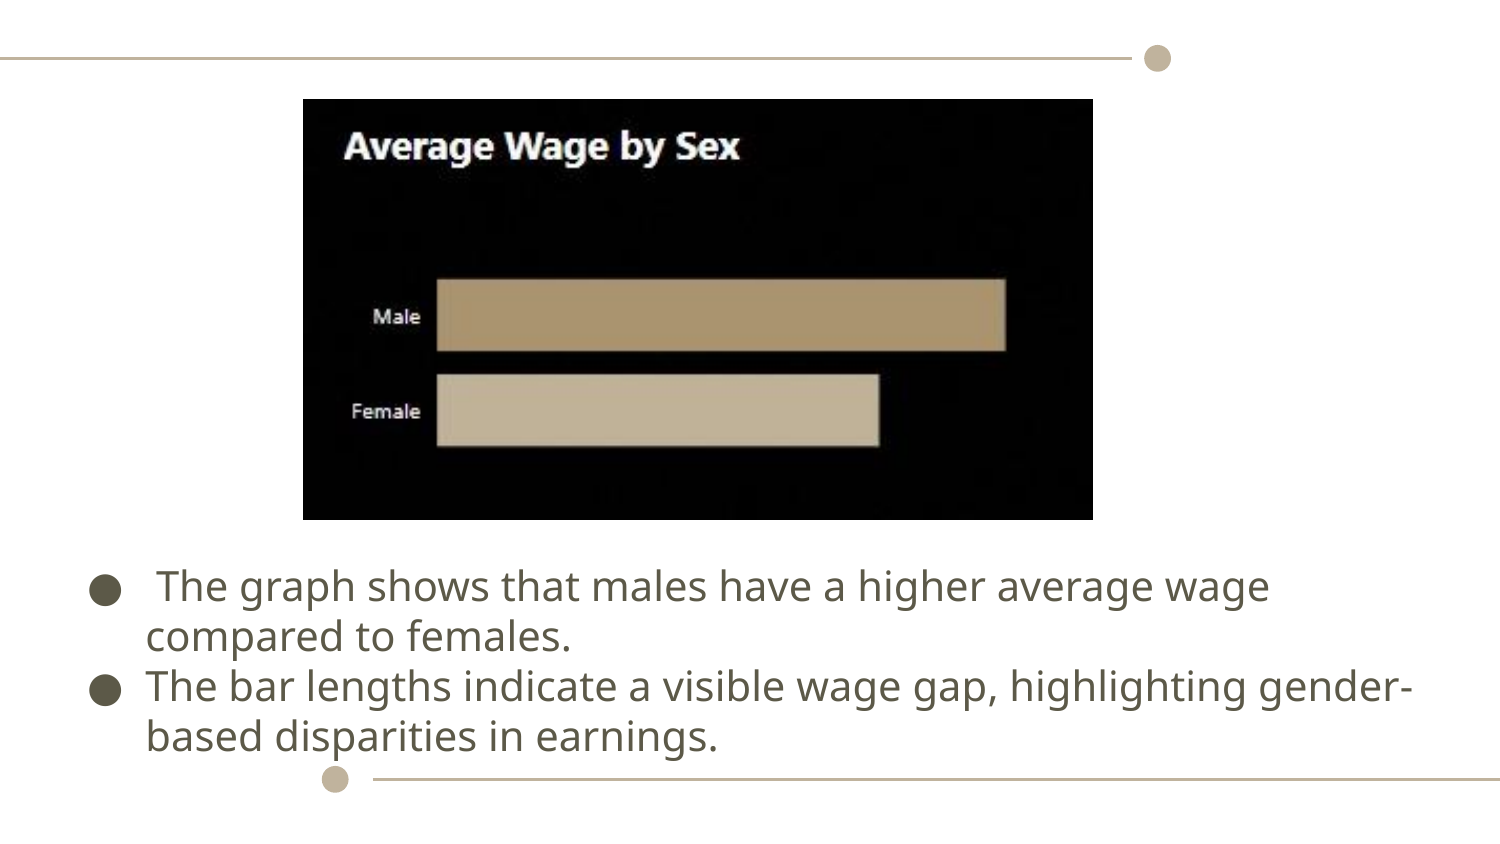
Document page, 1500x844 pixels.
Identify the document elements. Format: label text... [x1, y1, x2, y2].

text_box The graph shows that males have a higher average wage compared to females. The bar lengths indicate a visible wage gap, highlighting gender-based disparities in earnings. [55, 544, 1464, 741]
picture [302, 99, 1093, 521]
